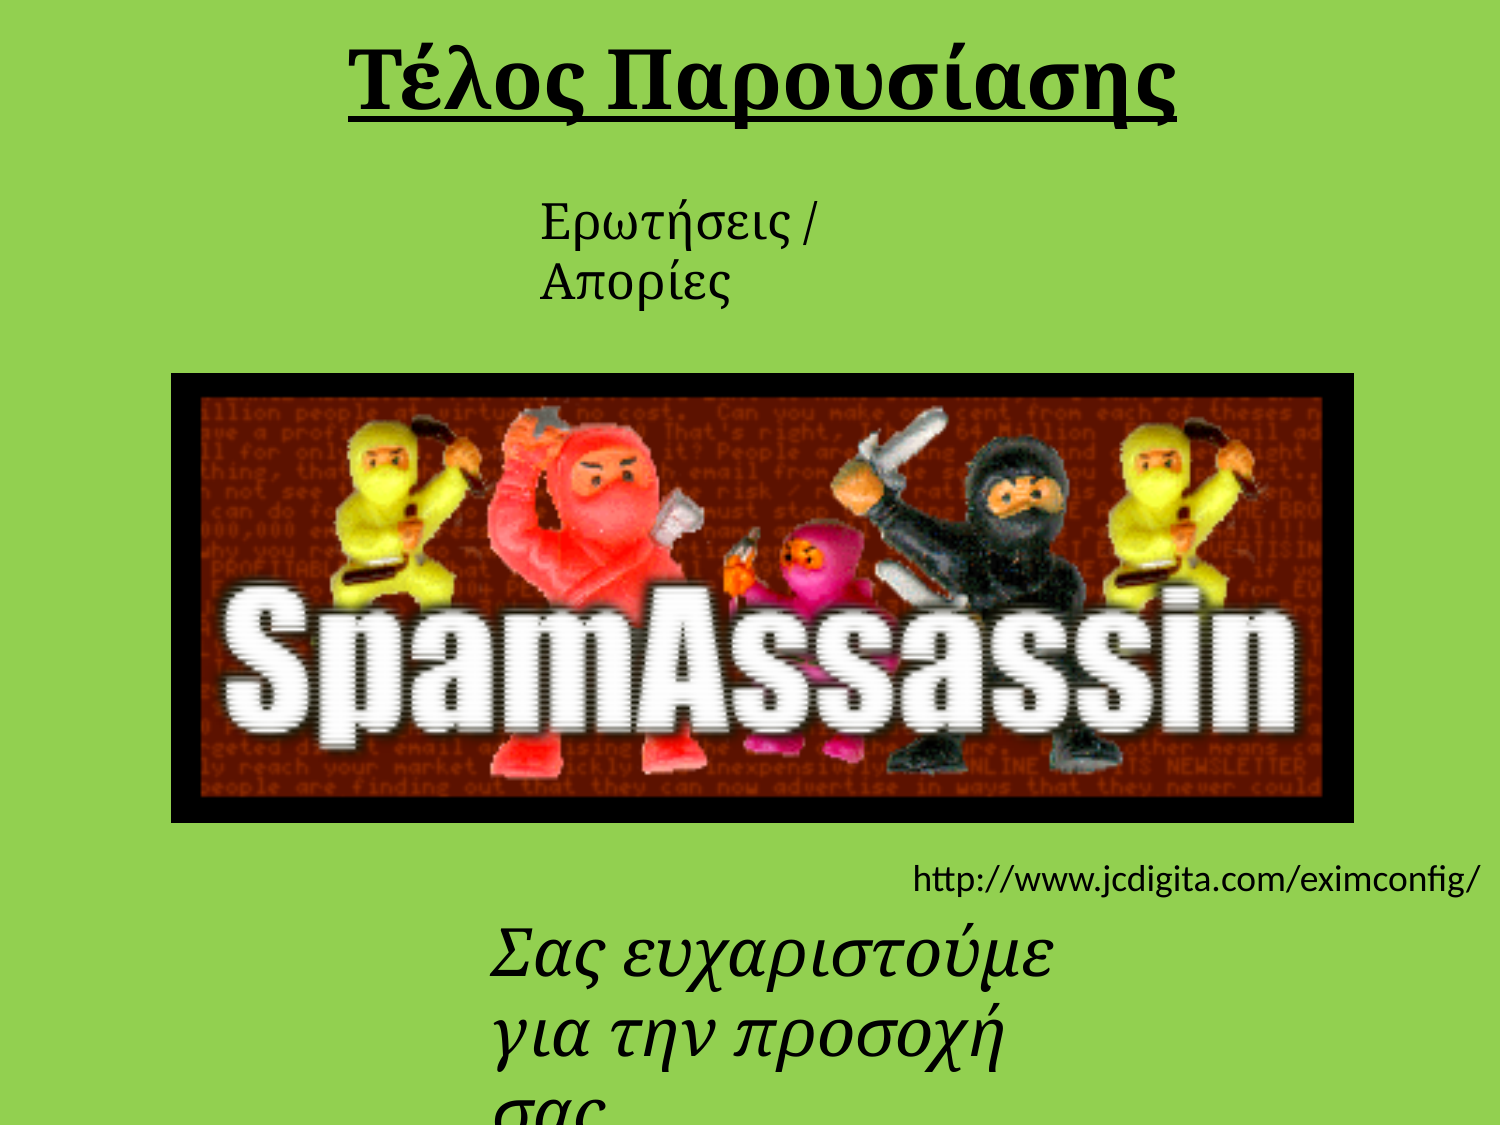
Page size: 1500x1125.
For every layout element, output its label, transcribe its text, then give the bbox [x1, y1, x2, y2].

text_box http://www.jcdigita.com/eximconfig/ [897, 846, 1496, 906]
text_box Ερωτήσεις / Απορίες [525, 181, 1001, 317]
picture [171, 373, 1355, 824]
text_box Τέλος Παρουσίασης [297, 19, 1228, 134]
text_box Σας ευχαριστούμε για την προσοχή σας [478, 902, 1100, 1125]
